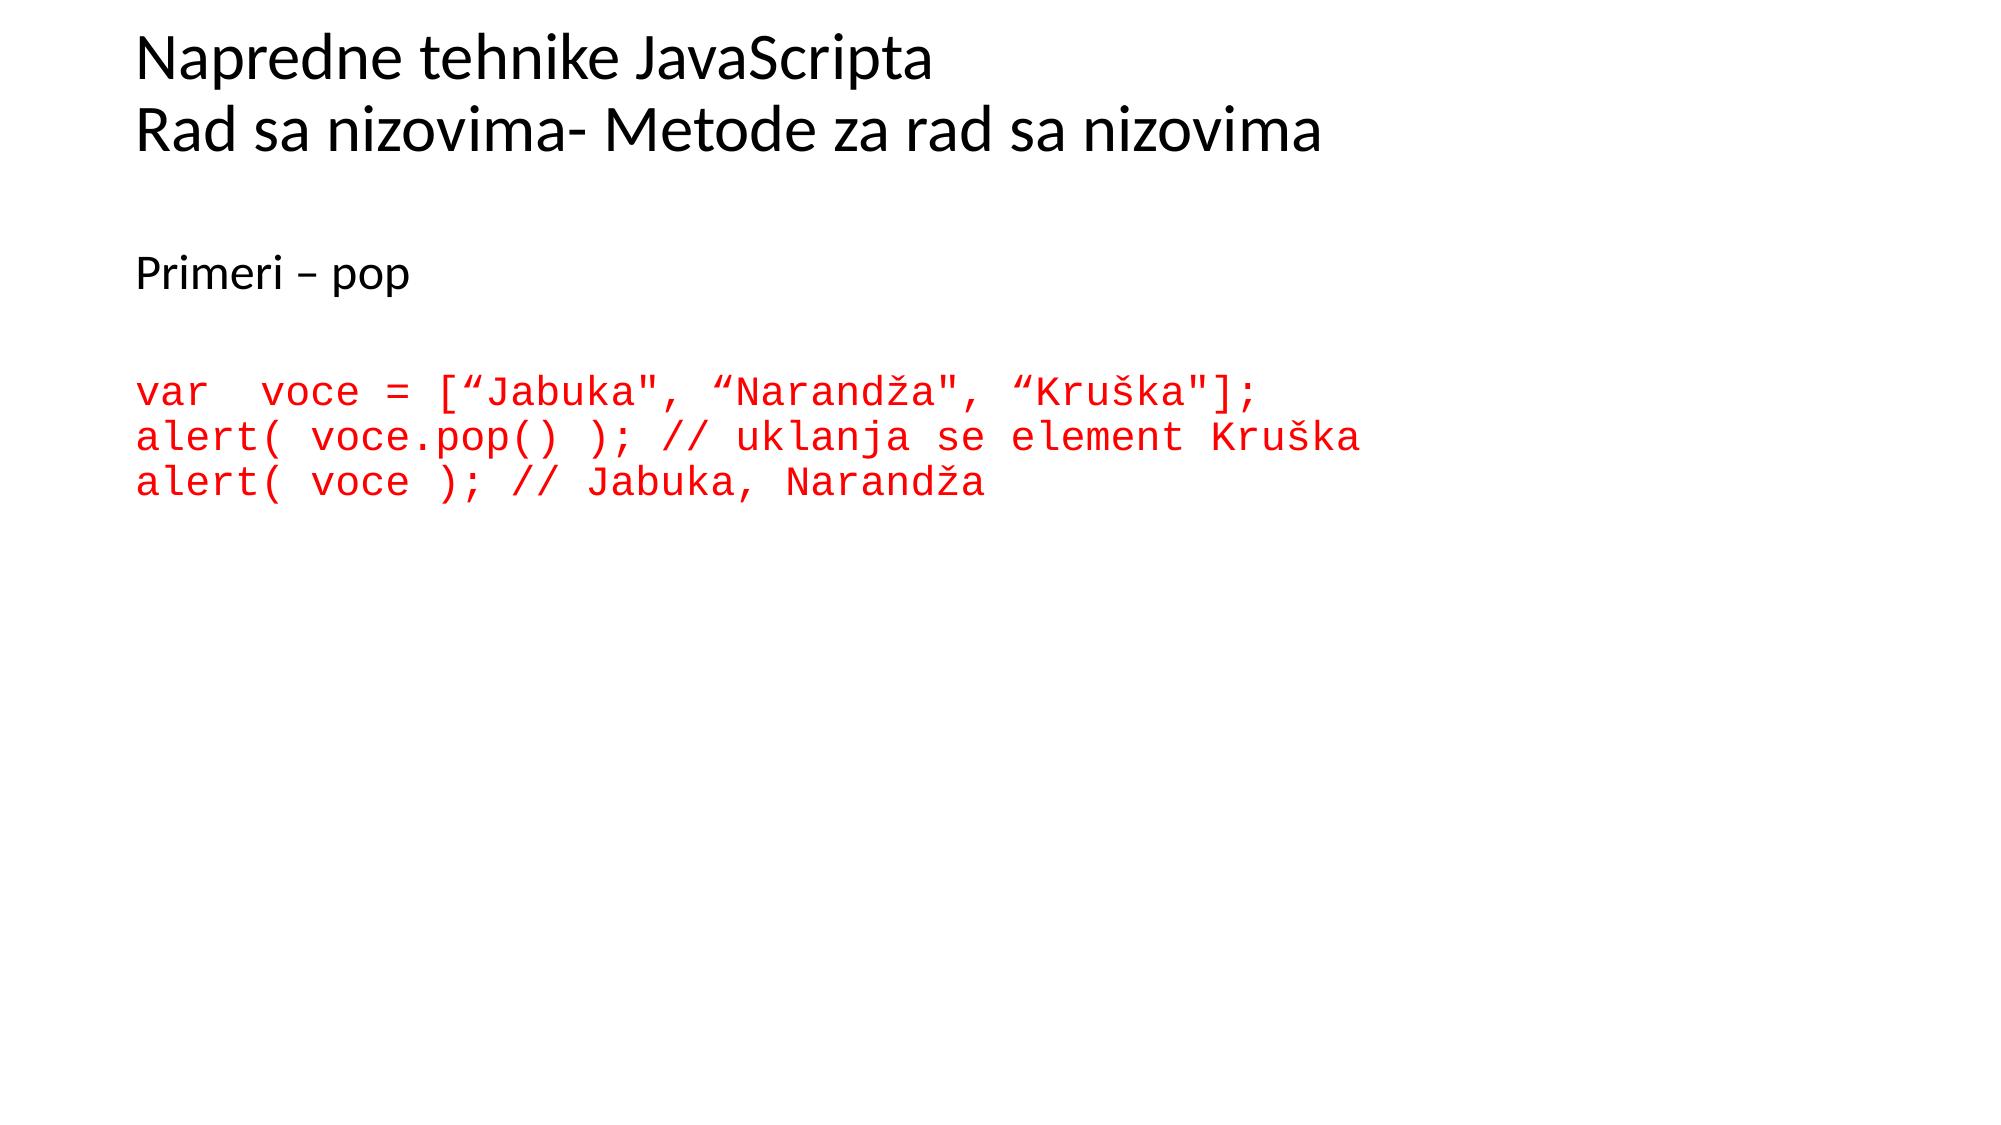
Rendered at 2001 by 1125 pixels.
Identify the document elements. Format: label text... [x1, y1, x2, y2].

title Napredne tehnike JavaScripta Rad sa nizovima- Metode za rad sa nizovima [120, 0, 1471, 188]
list Primeri – pop var voce = [“Jabuka", “Narandža", “Kruška"]; alert( voce.pop() ); // uklanja se element Kruška alert( voce ); // Jabuka, Narandža [120, 238, 1471, 1125]
